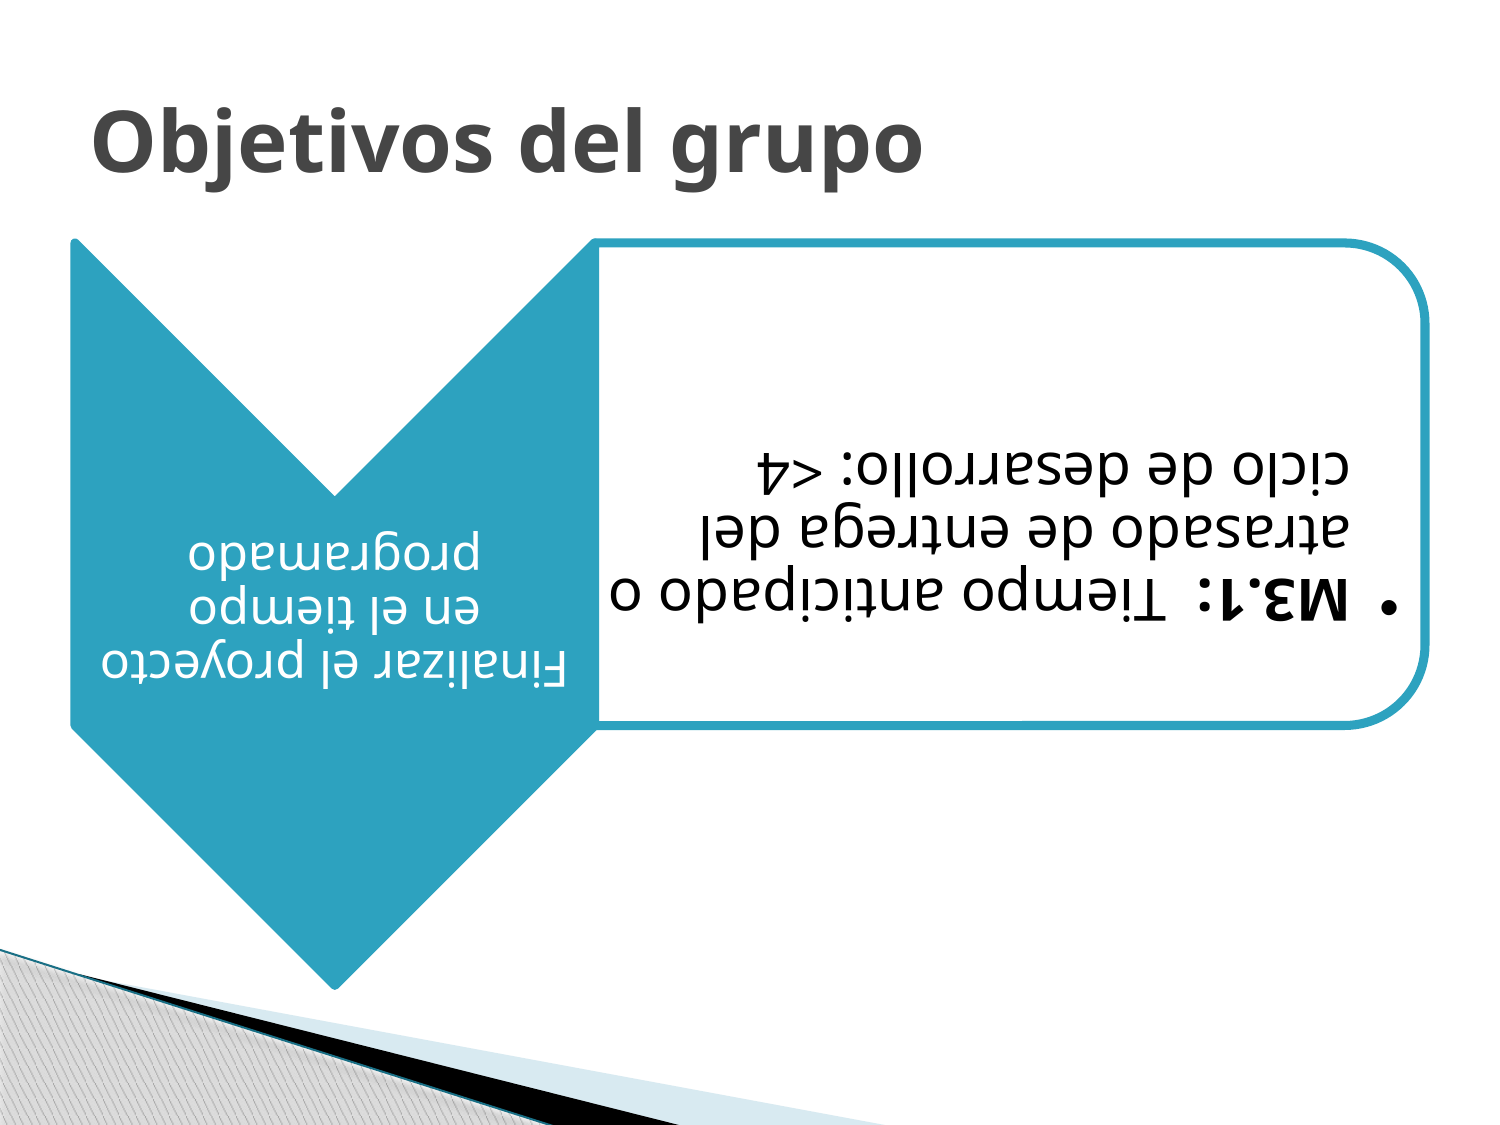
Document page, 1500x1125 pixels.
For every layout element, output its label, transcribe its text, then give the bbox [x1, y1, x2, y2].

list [74, 242, 1426, 986]
title Objetivos del grupo [75, 45, 1425, 233]
